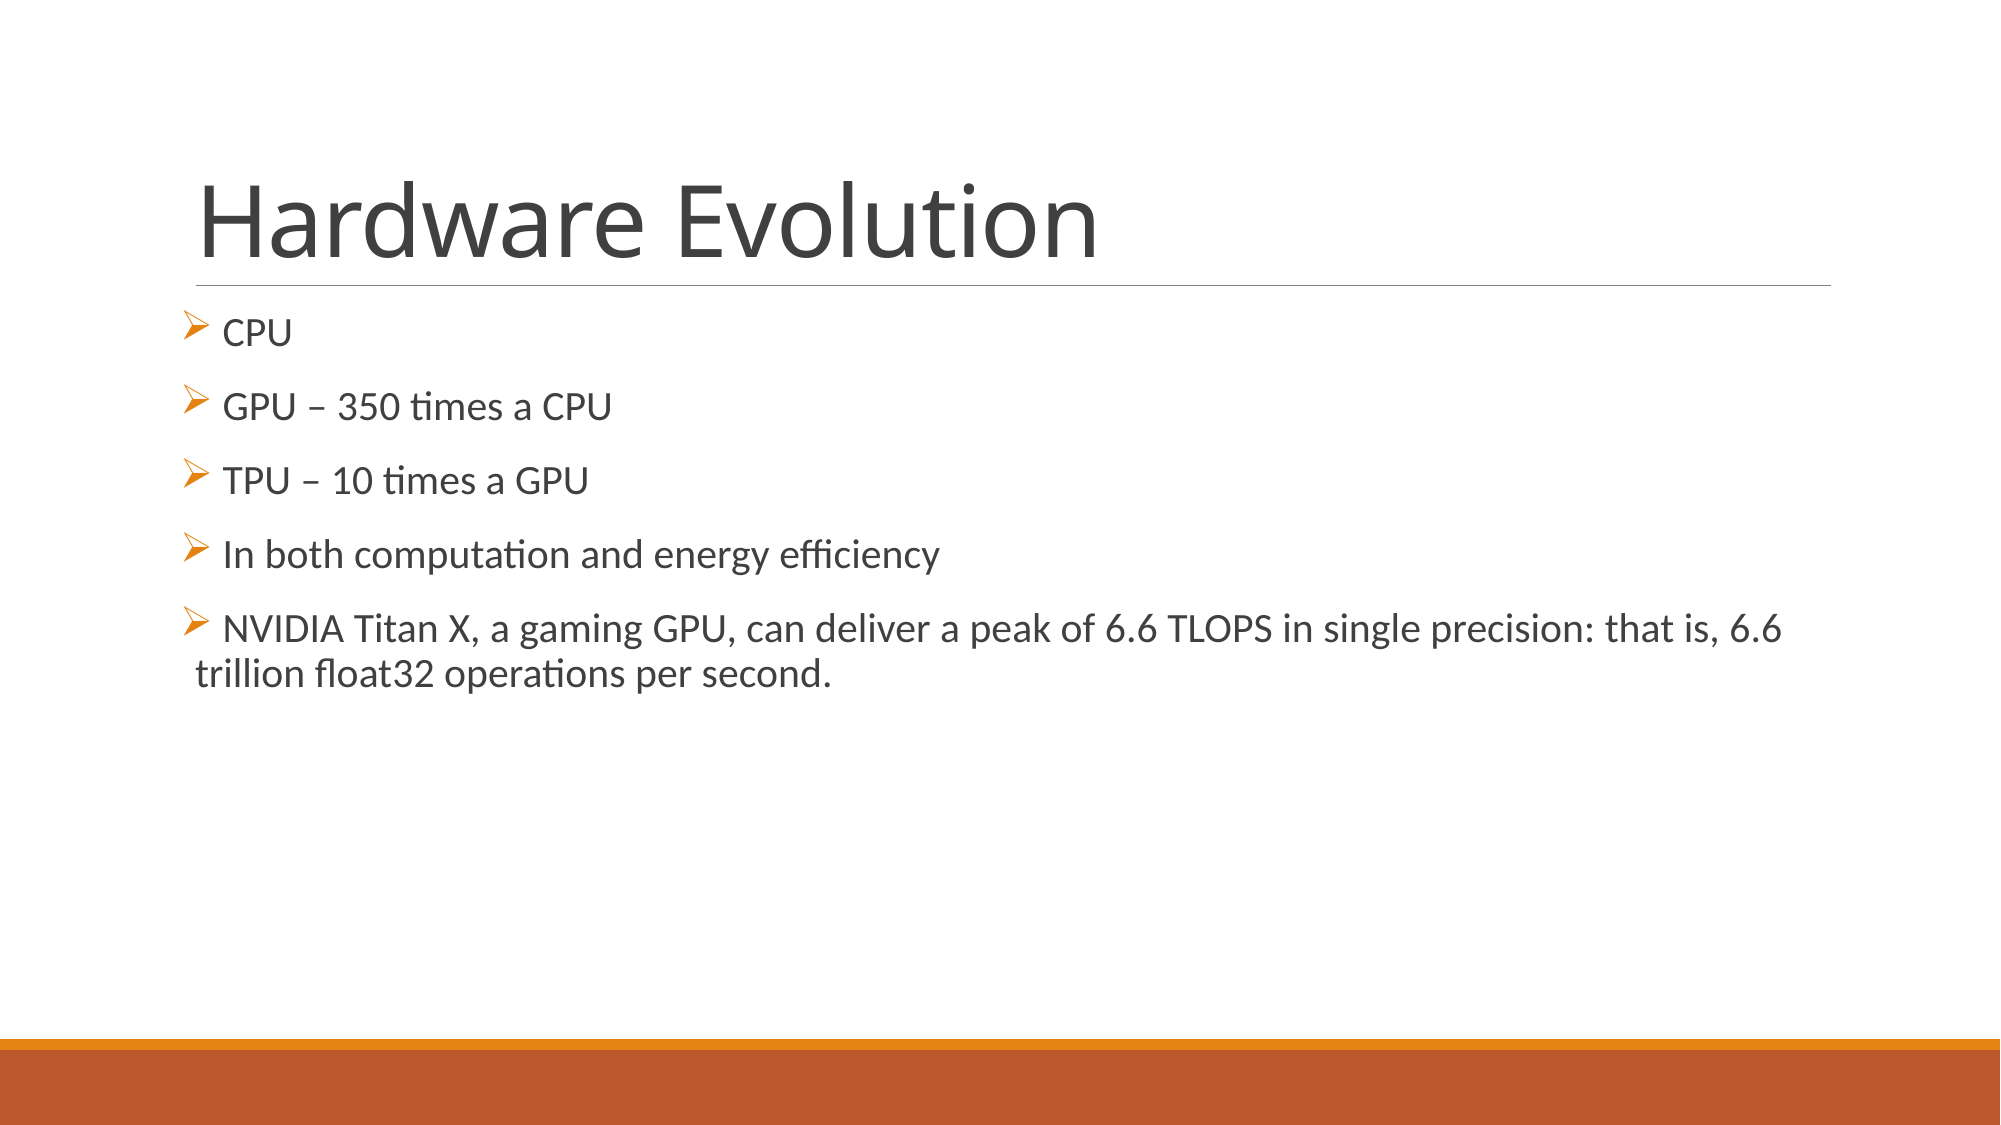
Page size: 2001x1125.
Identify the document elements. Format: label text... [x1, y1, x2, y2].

list CPU GPU – 350 times a CPU TPU – 10 times a GPU In both computation and energy efficiency NVIDIA Titan X, a gaming GPU, can deliver a peak of 6.6 TLOPS in single precision: that is, 6.6 trillion float32 operations per second. [180, 302, 1830, 963]
title Hardware Evolution [180, 47, 1830, 285]
